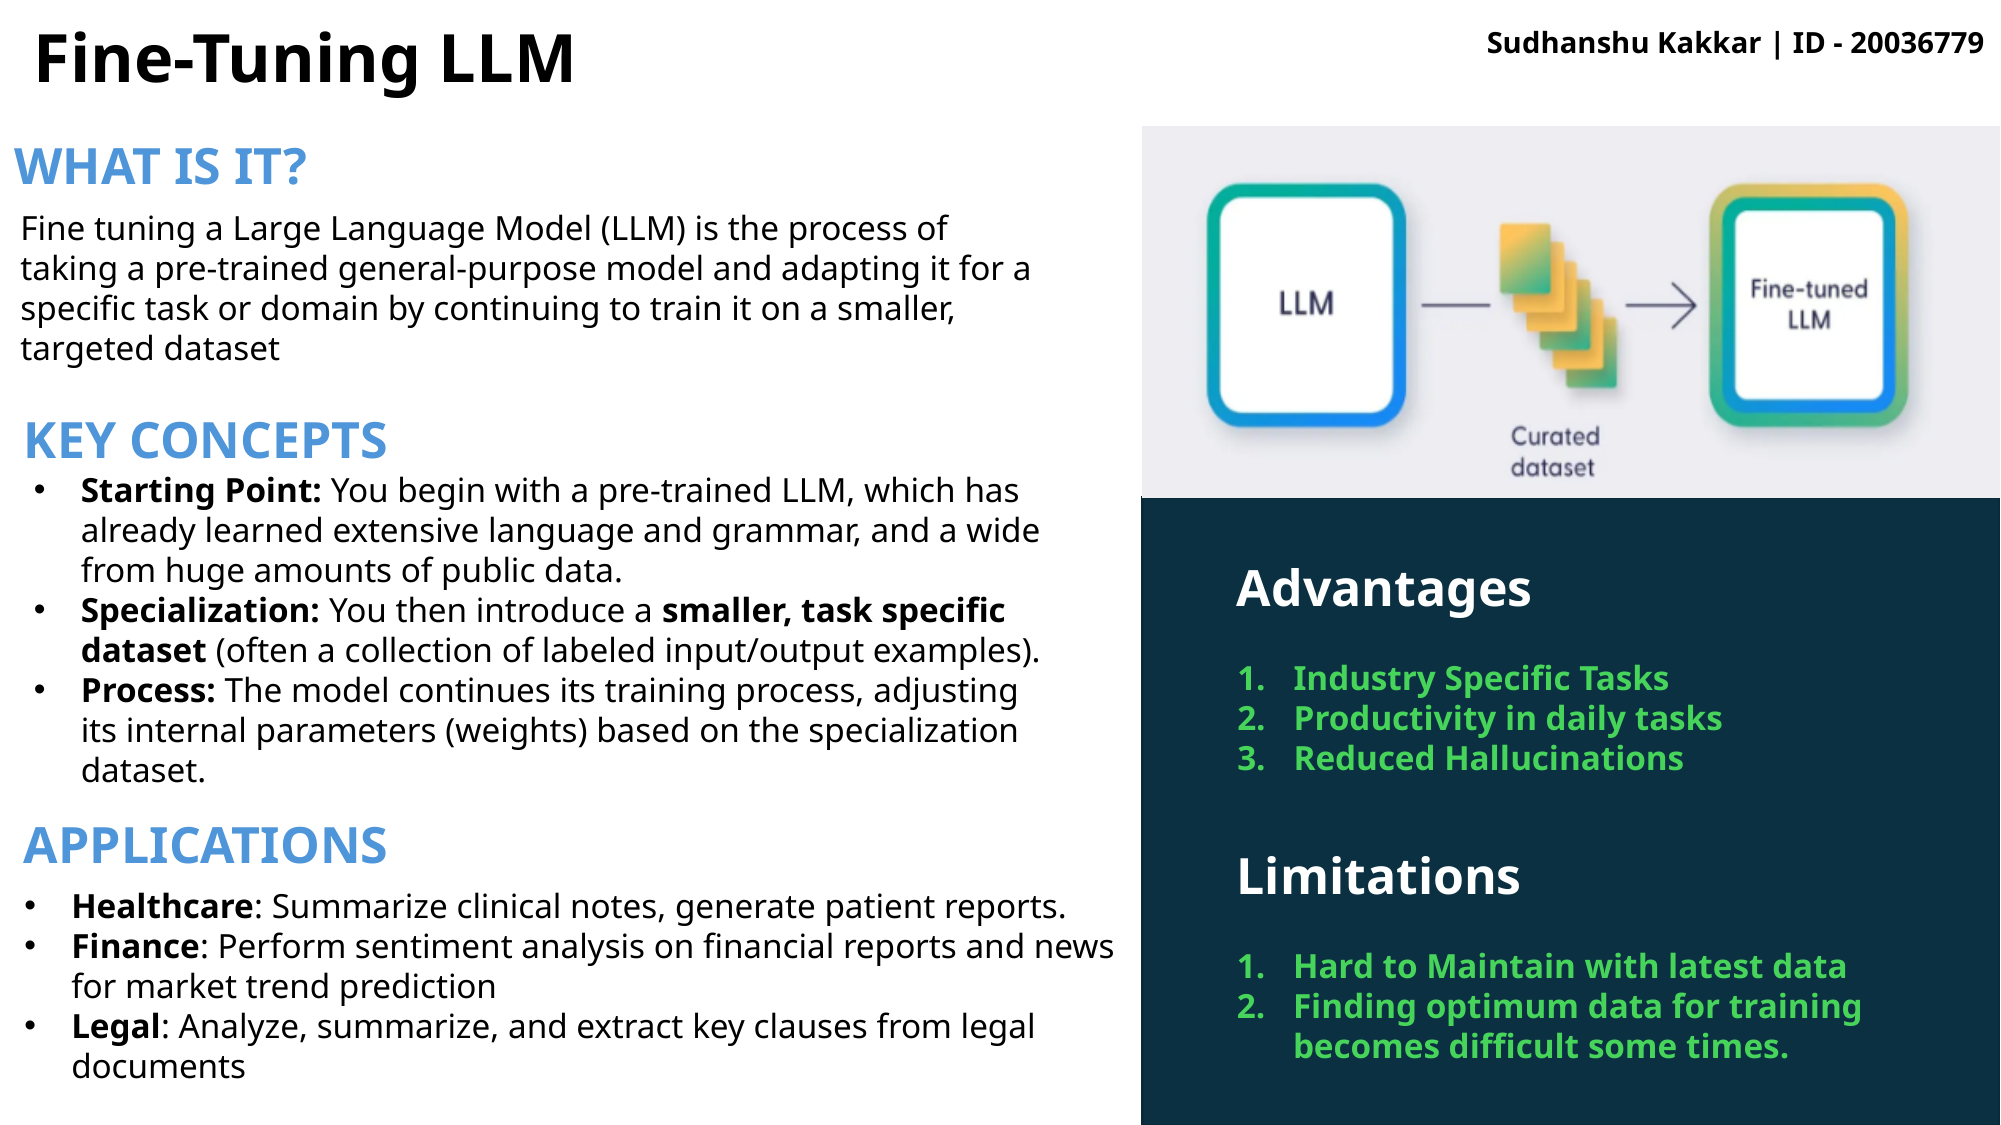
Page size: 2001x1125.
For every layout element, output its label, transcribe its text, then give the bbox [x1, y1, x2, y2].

text_box Fine-Tuning LLM [19, 8, 1030, 103]
title Sudhanshu Kakkar | ID - 20036779 [1378, 6, 2000, 68]
text_box [1141, 496, 2000, 1125]
text_box [975, 537, 1025, 588]
text_box Fine tuning a Large Language Model (LLM) is the process of taking a pre-trained general-purpose model and adapting it for a specific task or domain by continuing to train it on a smaller, targeted dataset [5, 199, 1065, 375]
text_box Limitations [1221, 837, 2000, 912]
text_box APPLICATIONS [9, 805, 1018, 877]
text_box Healthcare: Summarize clinical notes, generate patient reports. Finance: Perform sentiment analysis on financial reports and news for market trend prediction Legal: Analyze, summarize, and extract key clauses from legal documents [9, 877, 1159, 1093]
text_box Advantages [1222, 549, 2000, 625]
text_box Hard to Maintain with latest data Finding optimum data for training becomes difficult some times. [1221, 937, 1994, 1073]
text_box Industry Specific Tasks Productivity in daily tasks Reduced Hallucinations [1222, 649, 2000, 785]
text_box KEY CONCEPTS [9, 400, 1018, 476]
text_box WHAT IS IT? [0, 126, 728, 202]
text_box Starting Point: You begin with a pre-trained LLM, which has already learned extensive language and grammar, and a wide from huge amounts of public data. Specialization: You then introduce a smaller, task specific dataset (often a collection of labeled input/output examples). Process: The model continues its training process, adjusting its internal parameters (weights) based on the specialization dataset. [19, 461, 1061, 797]
picture [1142, 126, 2000, 498]
